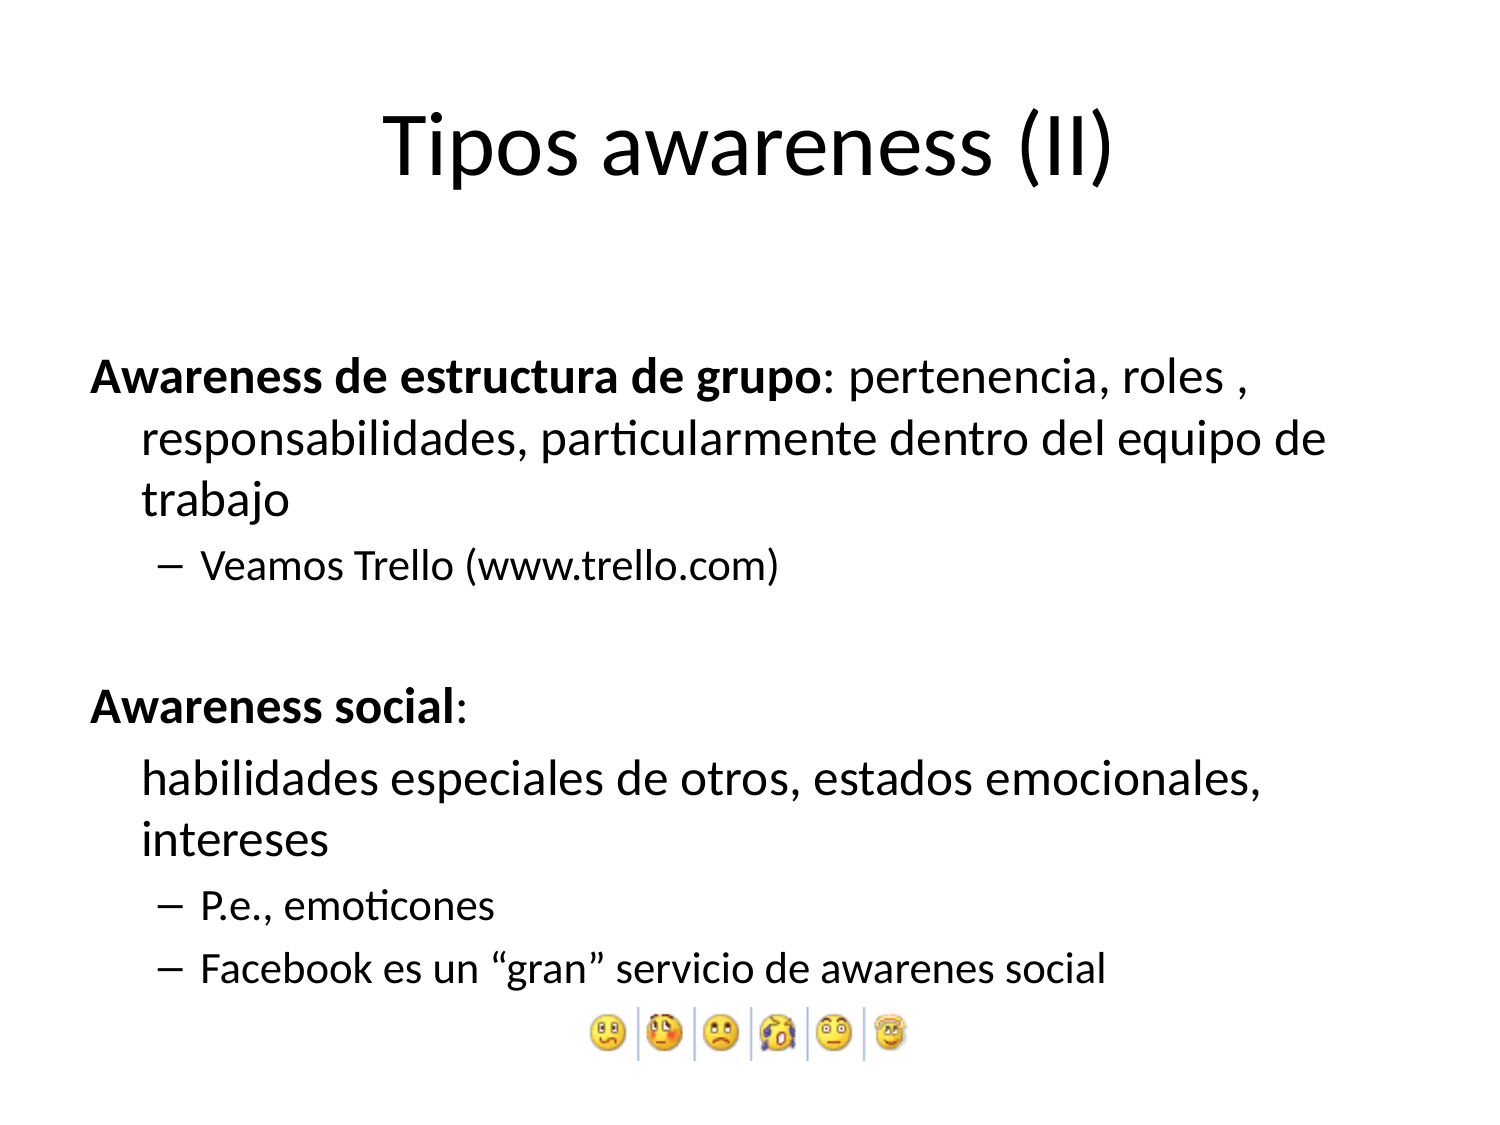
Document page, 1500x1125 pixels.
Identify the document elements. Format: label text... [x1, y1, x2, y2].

title Tipos awareness (II) [75, 45, 1425, 233]
list Awareness de estructura de grupo: pertenencia, roles , responsabilidades, particularmente dentro del equipo de trabajo Veamos Trello (www.trello.com) Awareness social: habilidades especiales de otros, estados emocionales, intereses P.e., emoticones Facebook es un “gran” servicio de awarenes social [75, 262, 1425, 1005]
picture [585, 1007, 920, 1061]
